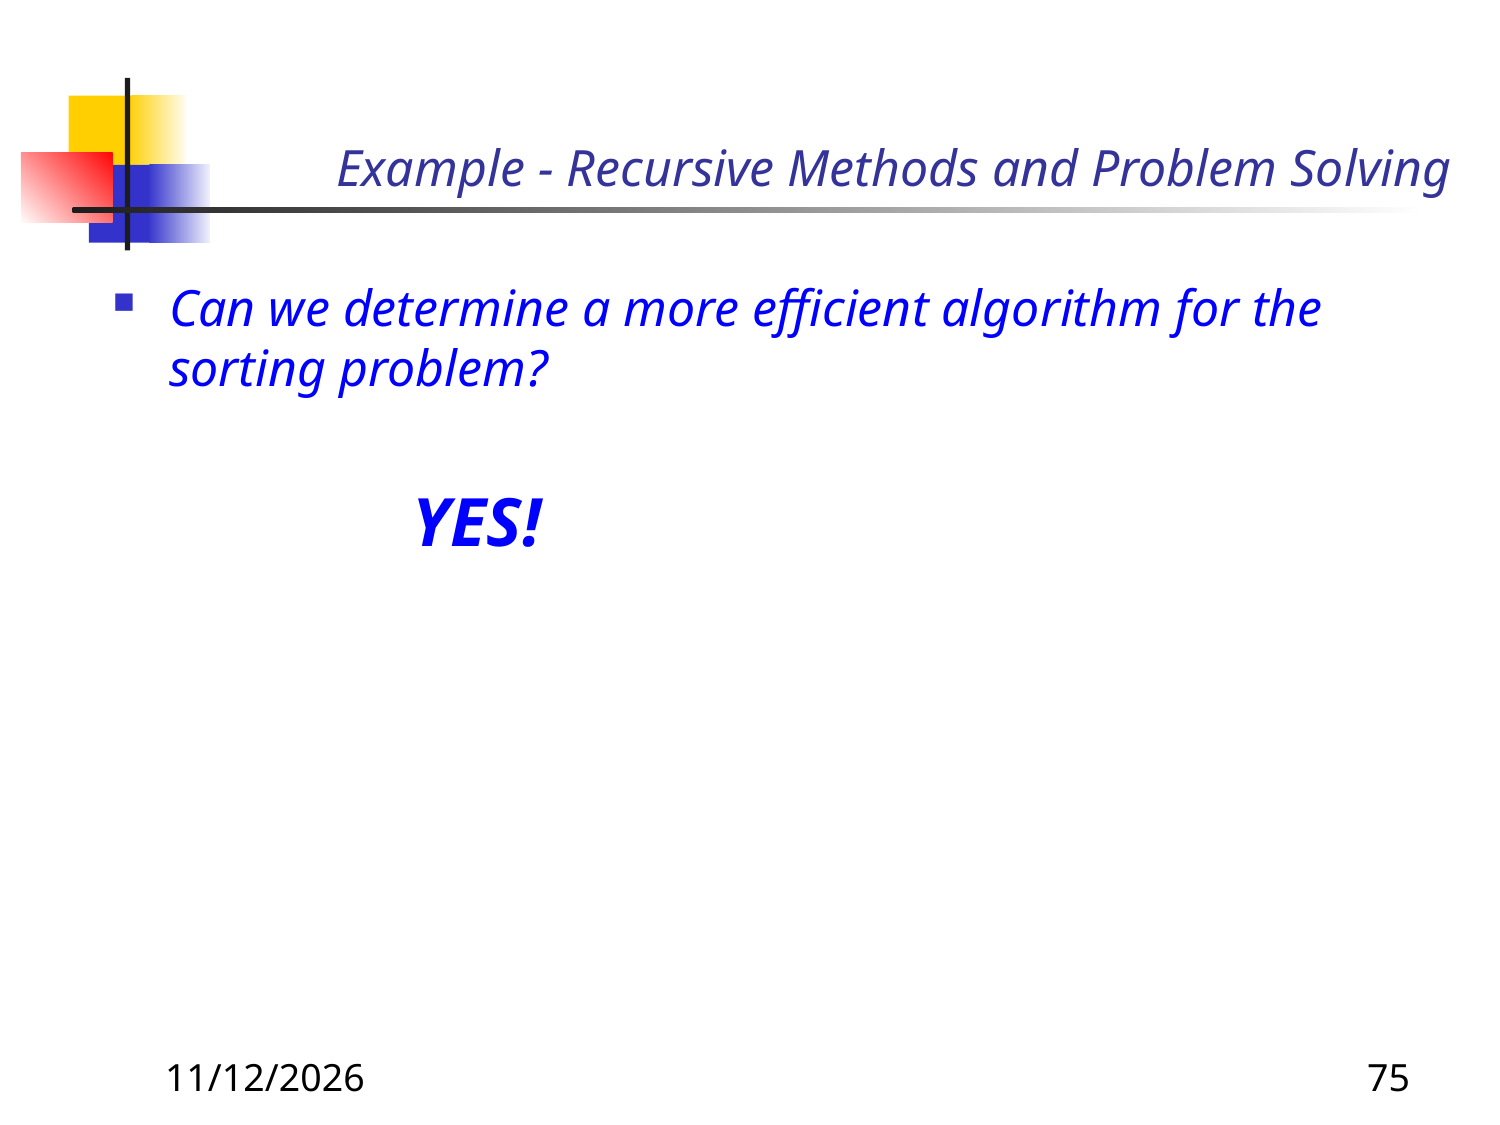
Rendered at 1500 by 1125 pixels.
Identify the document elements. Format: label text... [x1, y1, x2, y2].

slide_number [150, 1037, 463, 1113]
list Can we determine a more efficient algorithm for the sorting problem? YES! [97, 268, 1469, 1006]
slide_number 75 [1112, 1037, 1425, 1113]
title Example - Recursive Methods and Problem Solving [188, 16, 1468, 205]
